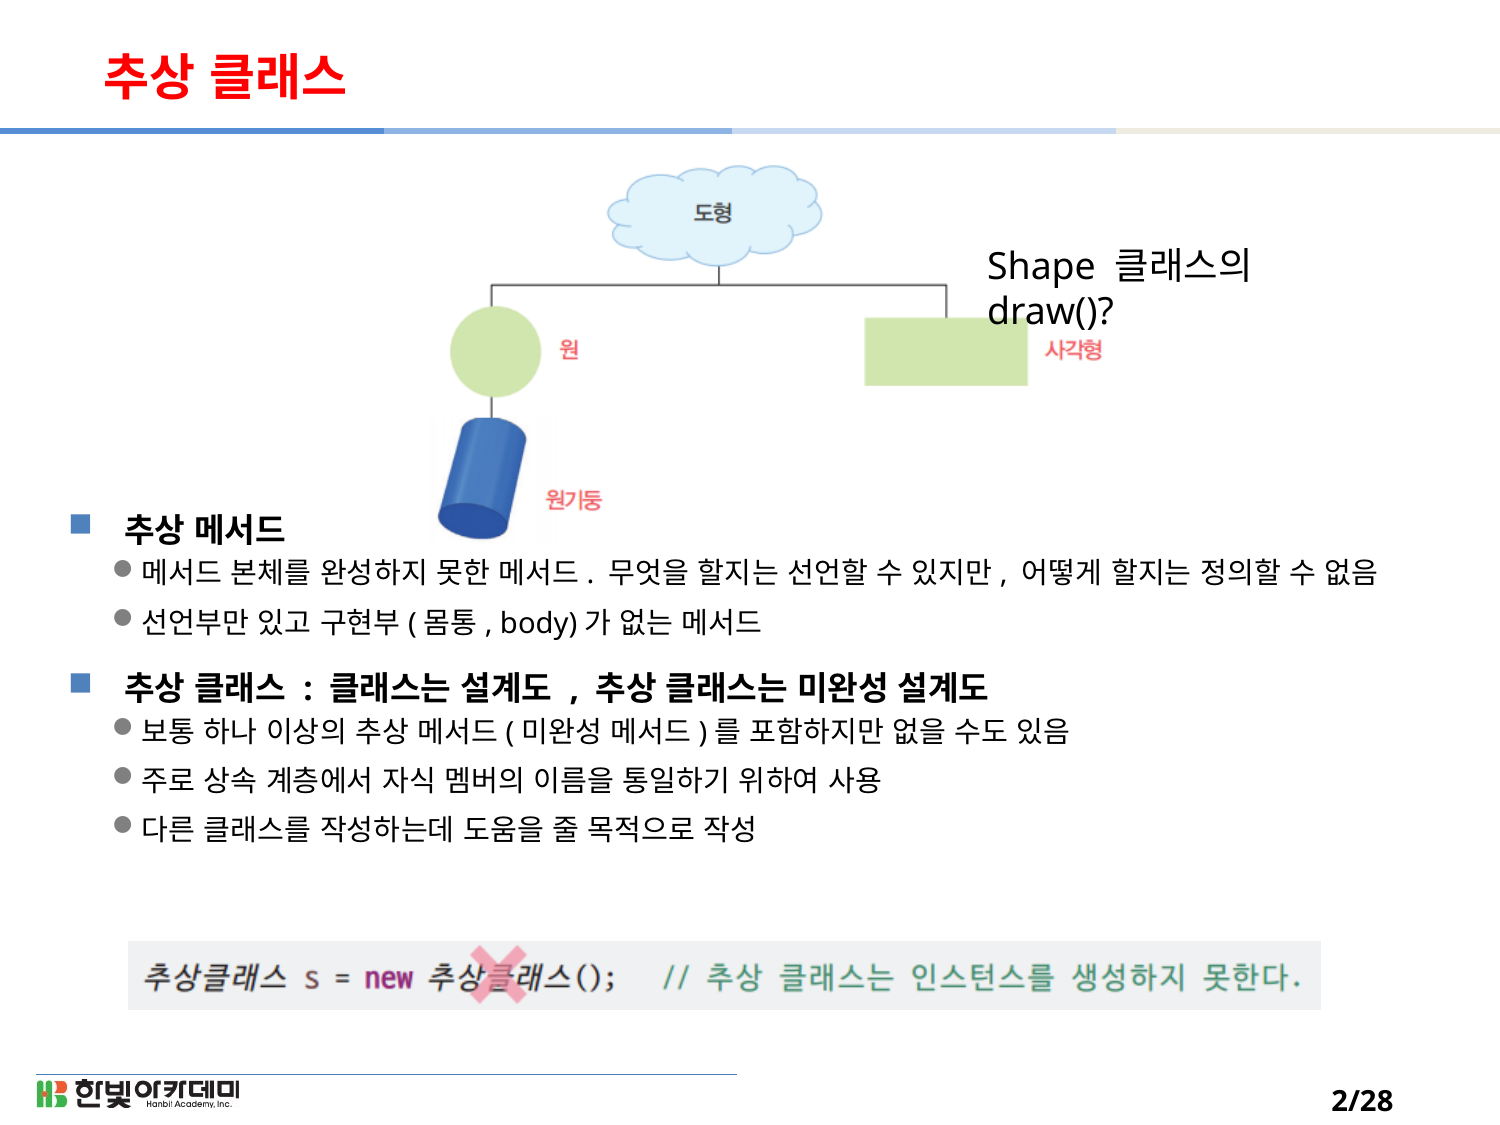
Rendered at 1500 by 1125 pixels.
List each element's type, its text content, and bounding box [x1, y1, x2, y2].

picture [428, 160, 1110, 543]
list 추상 메서드 메서드 본체를 완성하지 못한 메서드. 무엇을 할지는 선언할 수 있지만, 어떻게 할지는 정의할 수 없음 선언부만 있고 구현부(몸통, body)가 없는 메서드 추상 클래스 : 클래스는 설계도 , 추상 클래스는 미완성 설계도 보통 하나 이상의 추상 메서드(미완성 메서드)를 포함하지만 없을 수도 있음 주로 상속 계층에서 자식 멤버의 이름을 통일하기 위하여 사용 다른 클래스를 작성하는데 도움을 줄 목적으로 작성 [52, 141, 1436, 1083]
picture [36, 1079, 239, 1108]
title 추상 클래스 [88, 30, 1330, 121]
text_box Shape 클래스의 draw()? [1115, 234, 1411, 340]
picture [128, 941, 1321, 1010]
